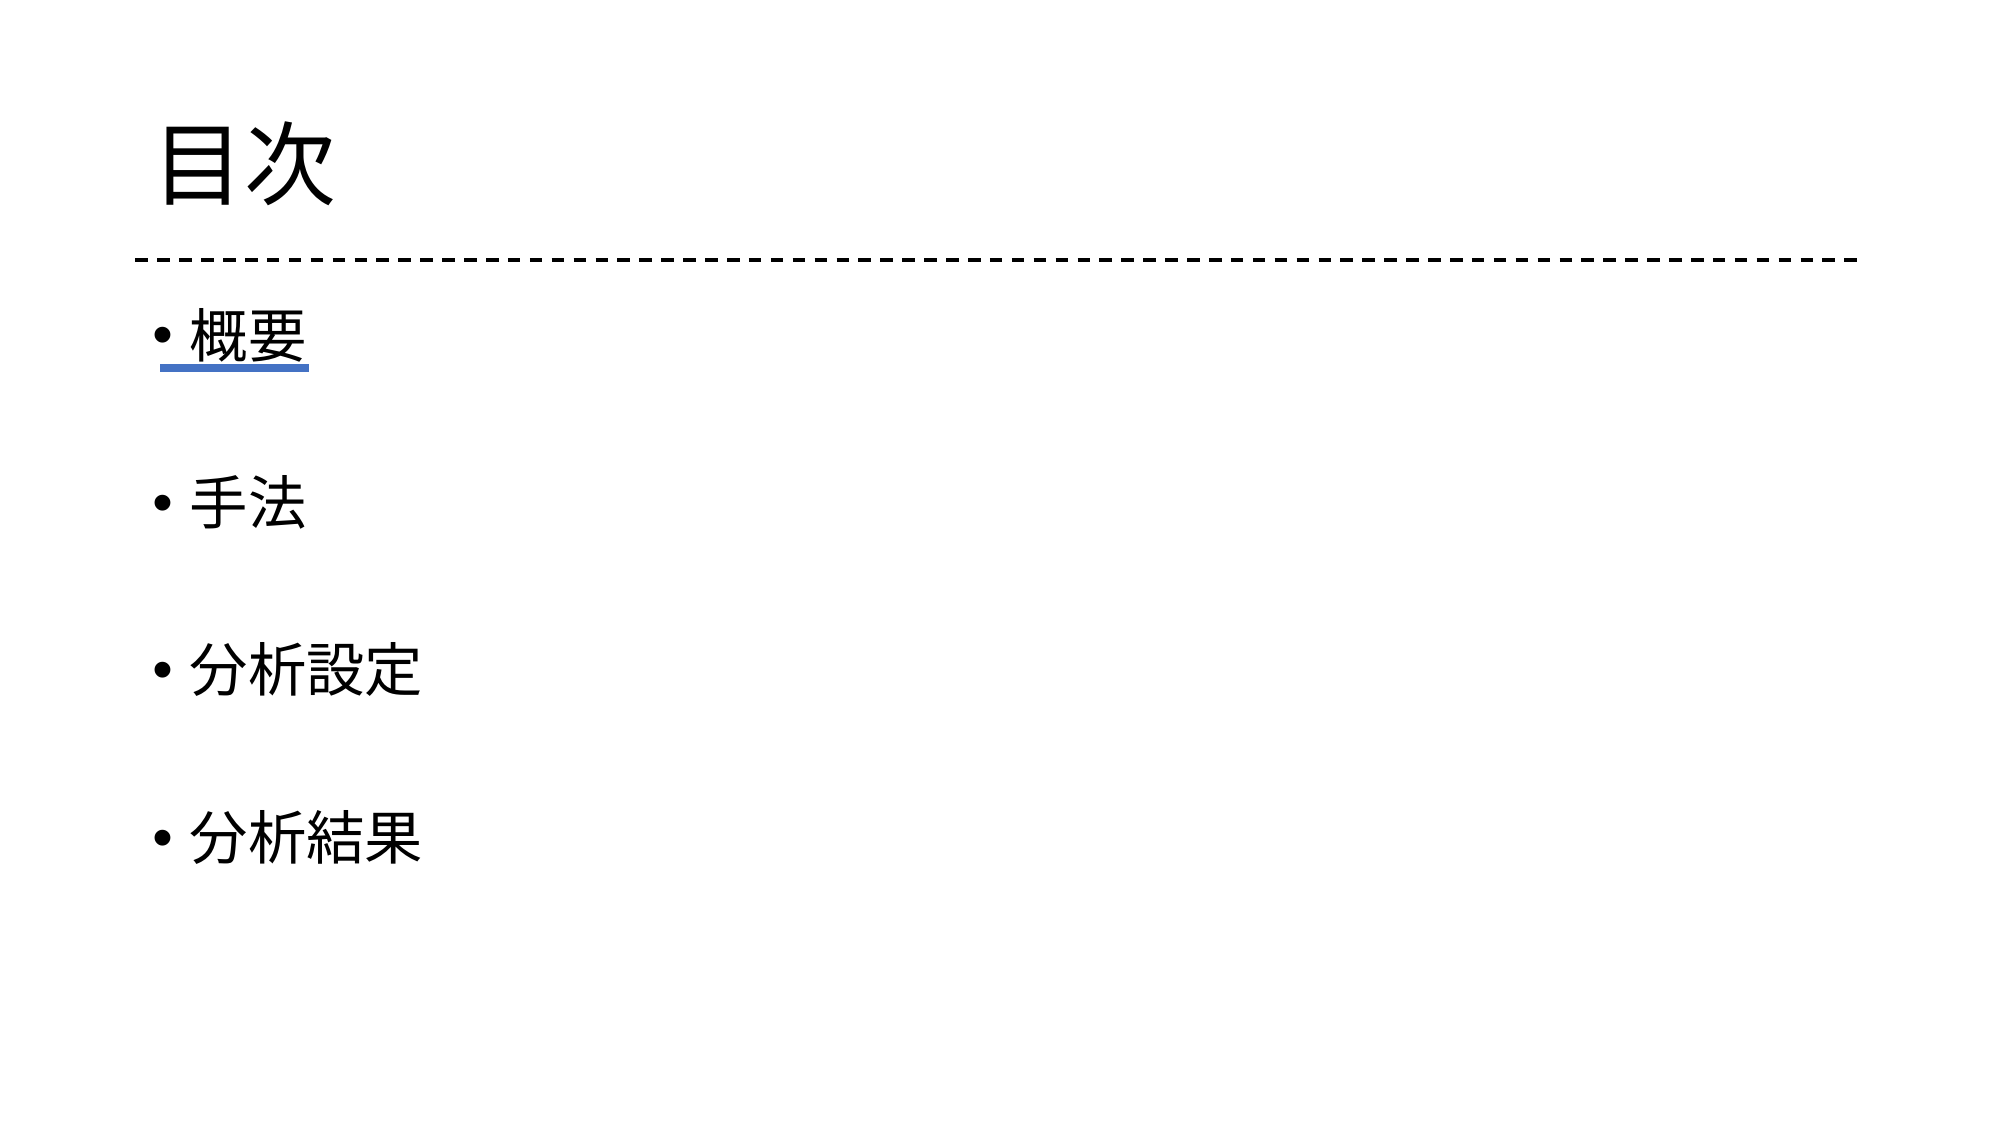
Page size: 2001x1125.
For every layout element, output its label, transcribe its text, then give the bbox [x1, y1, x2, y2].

list 概要 手法 分析設定 分析結果 [137, 299, 1863, 1066]
title 目次 [137, 59, 1863, 278]
text_box [160, 364, 309, 372]
